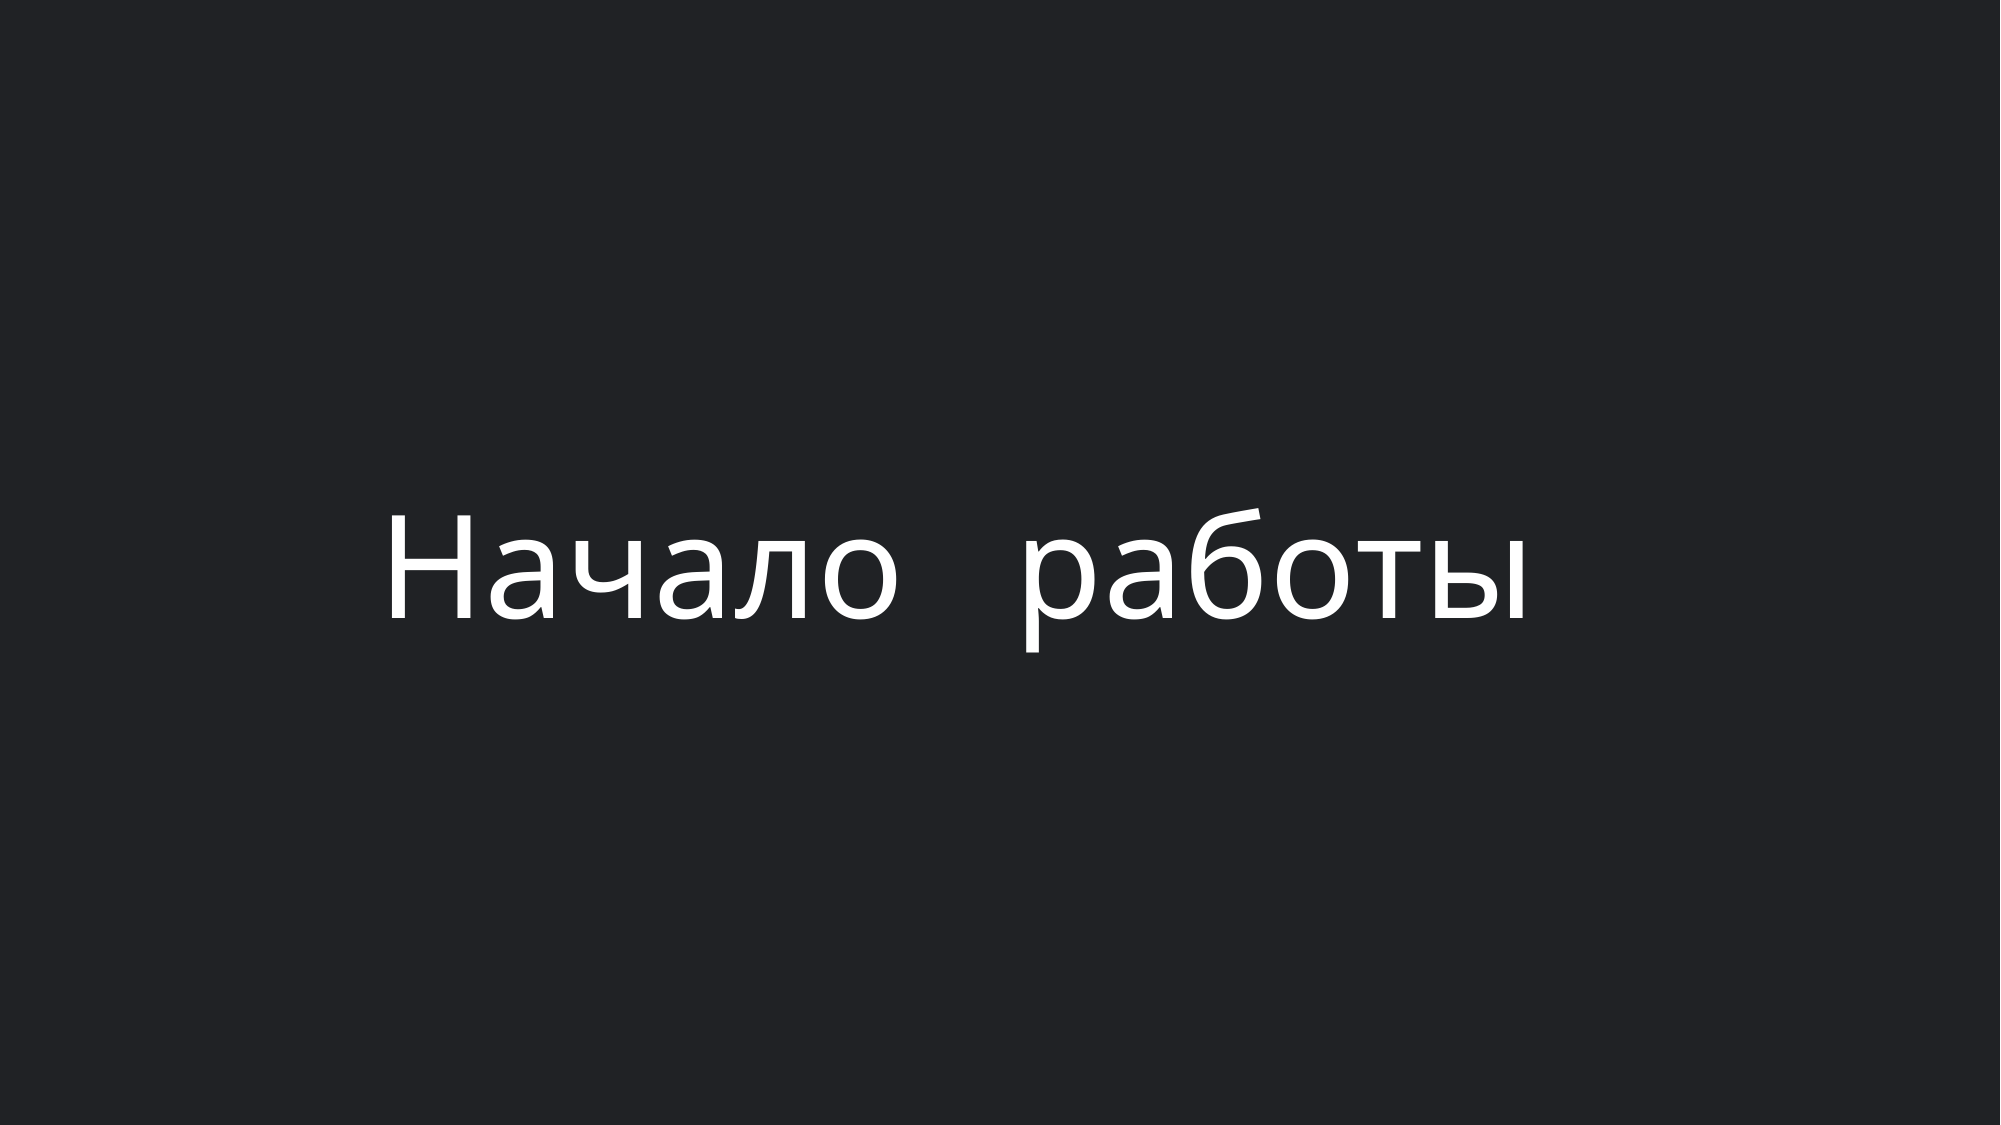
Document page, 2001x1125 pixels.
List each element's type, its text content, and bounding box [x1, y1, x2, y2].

text_box работы [999, 467, 1737, 655]
text_box Начало [363, 467, 999, 655]
